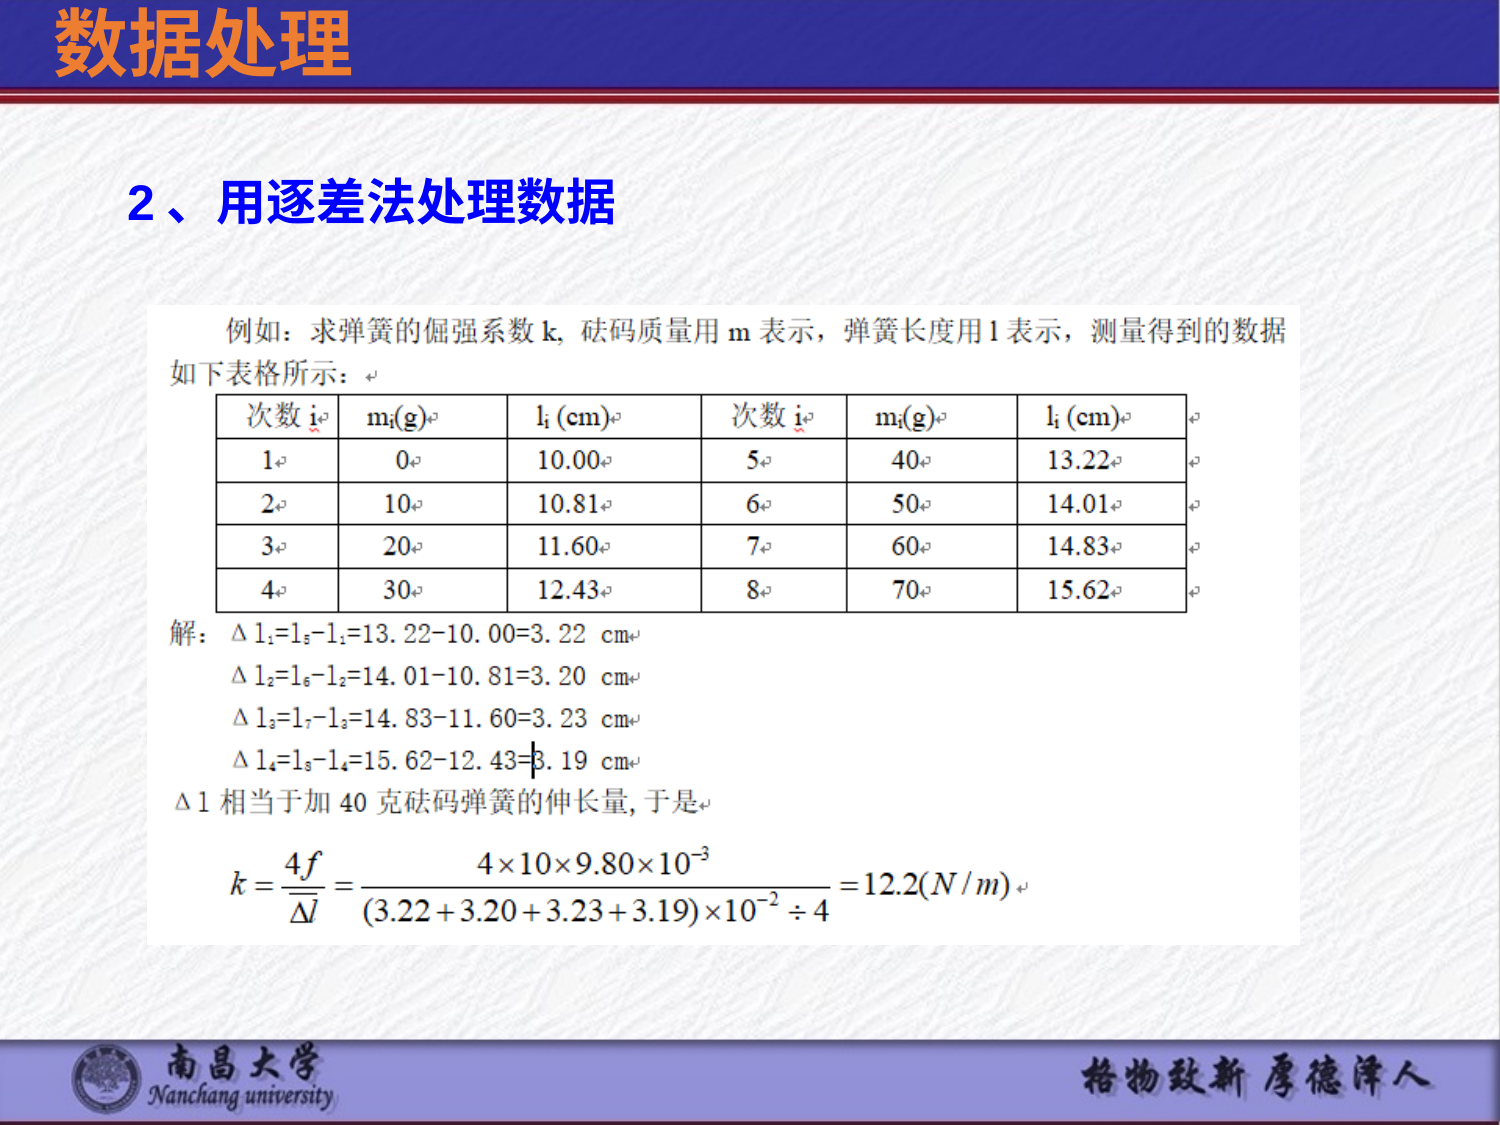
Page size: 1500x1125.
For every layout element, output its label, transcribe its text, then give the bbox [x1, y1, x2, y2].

text_box 2、用逐差法处理数据 [112, 135, 712, 238]
picture [0, 0, 1500, 1125]
text_box 数据处理 [0, 0, 856, 114]
